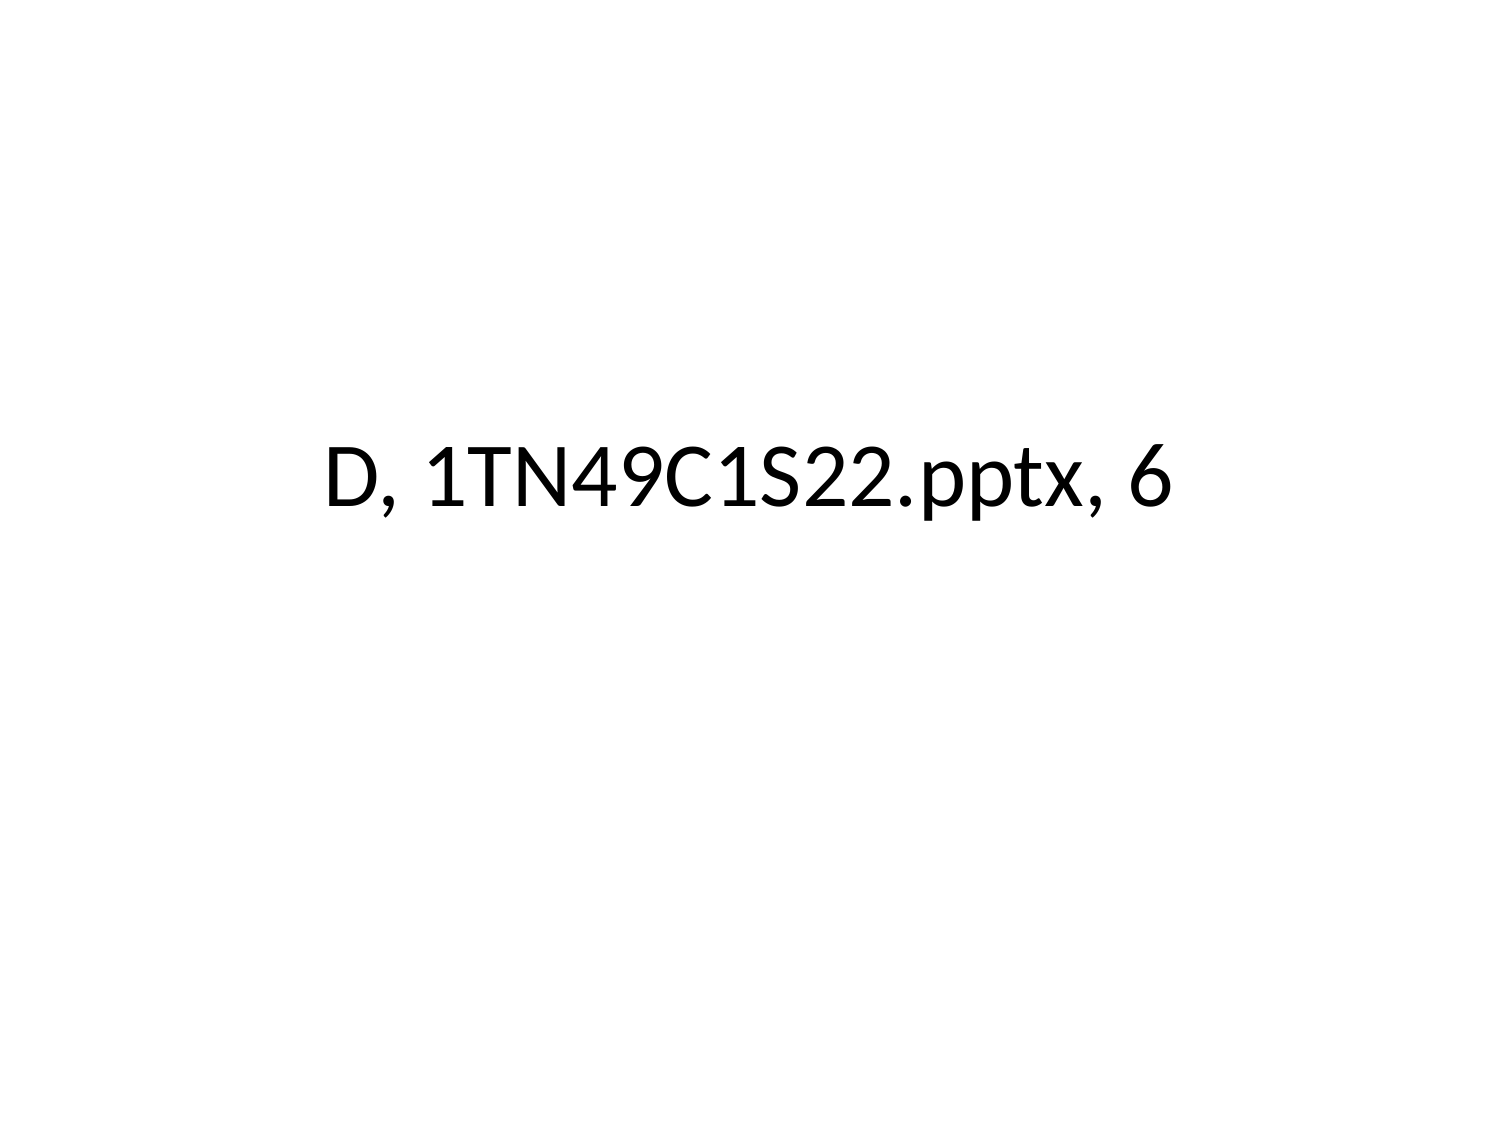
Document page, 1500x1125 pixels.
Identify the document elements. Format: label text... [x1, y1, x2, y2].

title D, 1TN49C1S22.pptx, 6 [112, 349, 1388, 591]
